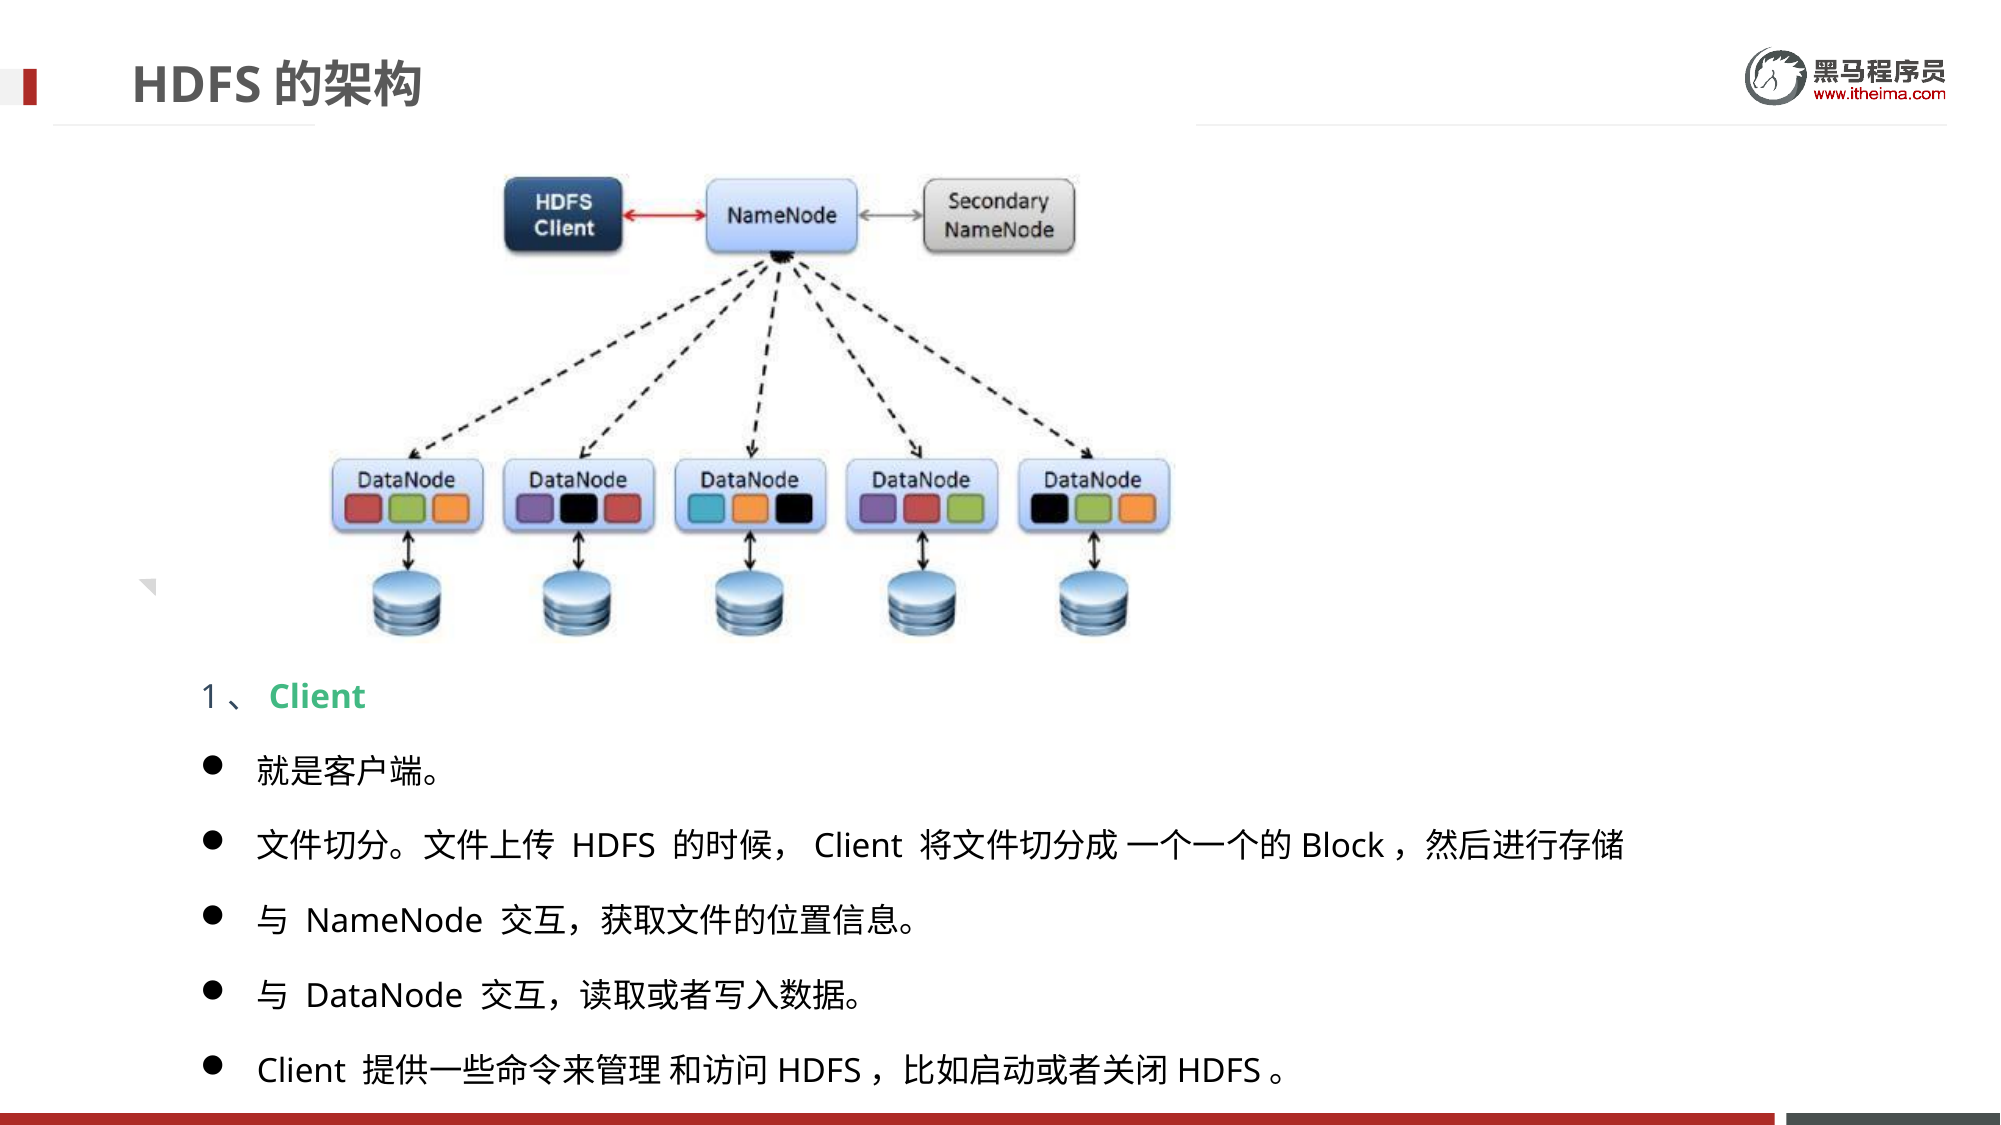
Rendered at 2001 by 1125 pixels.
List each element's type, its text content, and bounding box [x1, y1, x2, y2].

title HDFS的架构 [116, 40, 1556, 125]
text_box 1、Client 就是客户端。 文件切分。文件上传 HDFS 的时候，Client 将文件切分成 一个一个的Block，然后进行存储 与 NameNode 交互，获取文件的位置信息。 与 DataNode 交互，读取或者写入数据。 Client 提供一些命令来管理 和访问HDFS，比如启动或者关闭HDFS。 [185, 667, 2000, 1125]
picture [1744, 46, 1946, 106]
text_box [136, 576, 159, 598]
picture [315, 124, 1196, 693]
